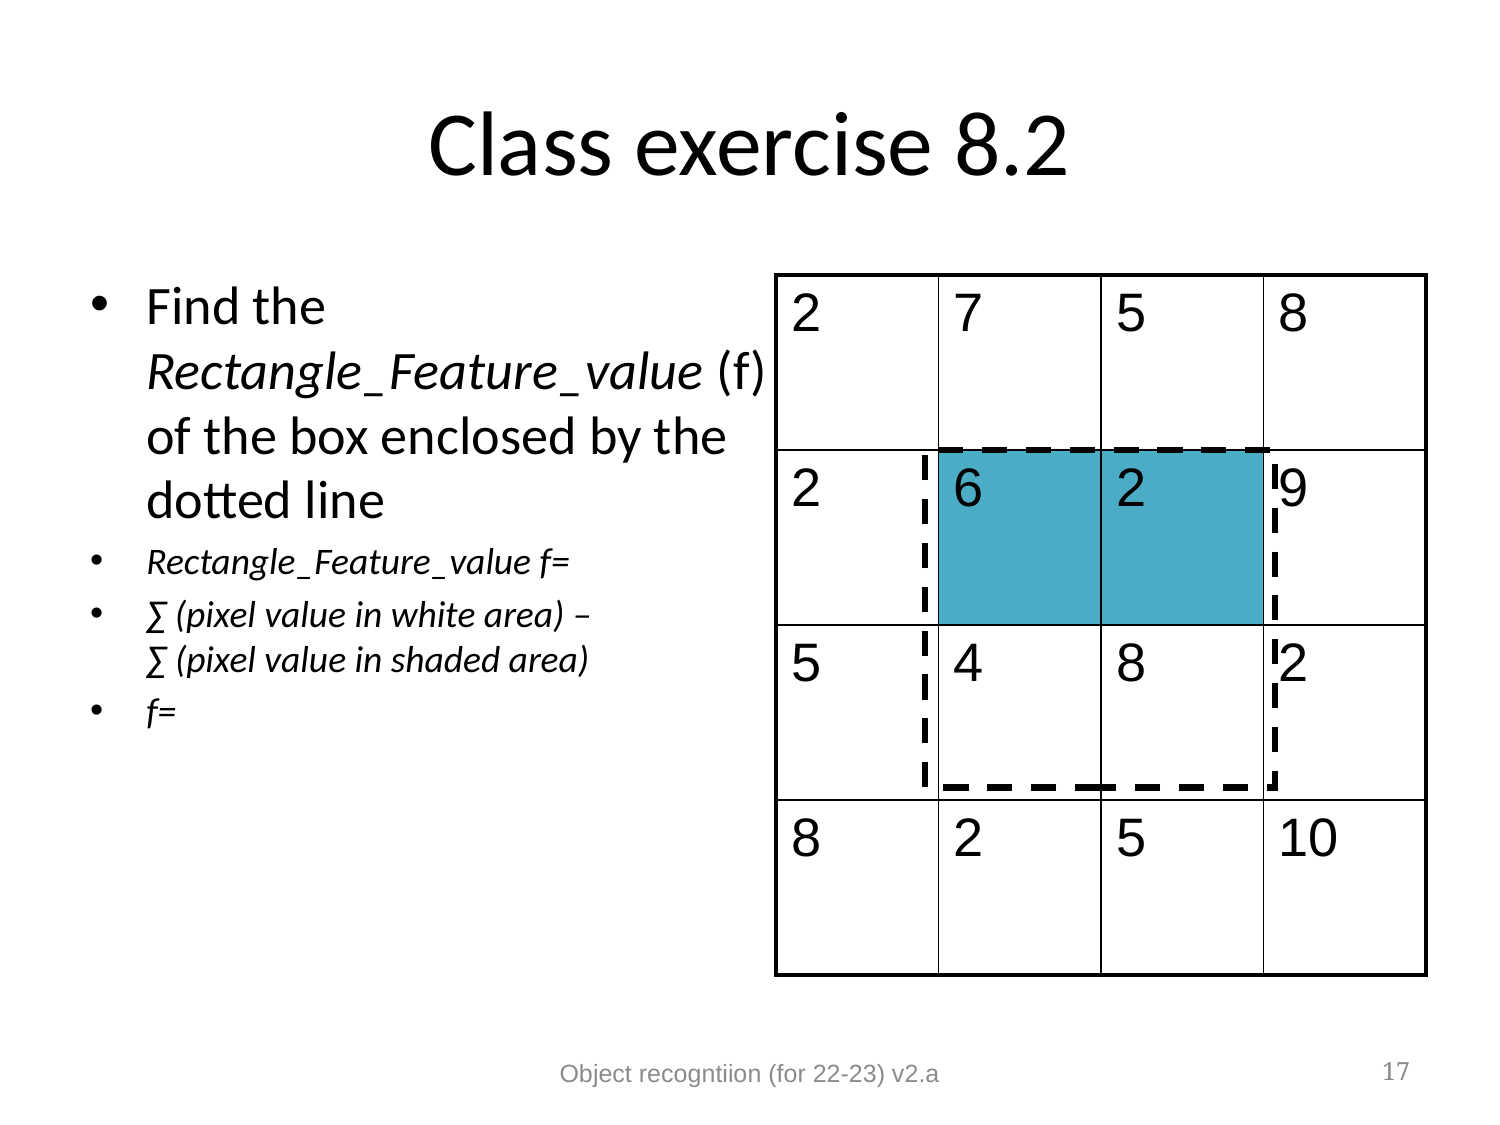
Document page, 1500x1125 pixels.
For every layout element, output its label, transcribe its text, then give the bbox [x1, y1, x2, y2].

slide_number 17 [1074, 1042, 1425, 1103]
footer Object recogntiion (for 22-23) v2.a [512, 1042, 988, 1103]
table_cell 8 [778, 801, 938, 973]
table_cell 10 [1264, 801, 1424, 973]
table_header 7 [939, 277, 1100, 449]
title Class exercise 8.2 [75, 45, 1425, 233]
table_cell 5 [1102, 801, 1263, 973]
table_cell 9 [1275, 451, 1424, 624]
table_header 5 [1102, 277, 1263, 449]
table_cell 8 [1102, 788, 1263, 799]
table_cell 2 [939, 801, 1100, 973]
list Find the Rectangle_Feature_value (f) of the box enclosed by the dotted line Rectangle_Feature_value f= ∑ (pixel value in white area) – ∑ (pixel value in shaded area) f= [75, 262, 788, 1006]
table_cell 2 [778, 451, 924, 624]
text_box [924, 450, 1275, 788]
table_cell 5 [778, 626, 938, 799]
table_header 2 [778, 277, 938, 449]
table_cell 2 [1264, 626, 1424, 799]
table_header 8 [1264, 277, 1424, 449]
table_cell 4 [939, 788, 1100, 799]
